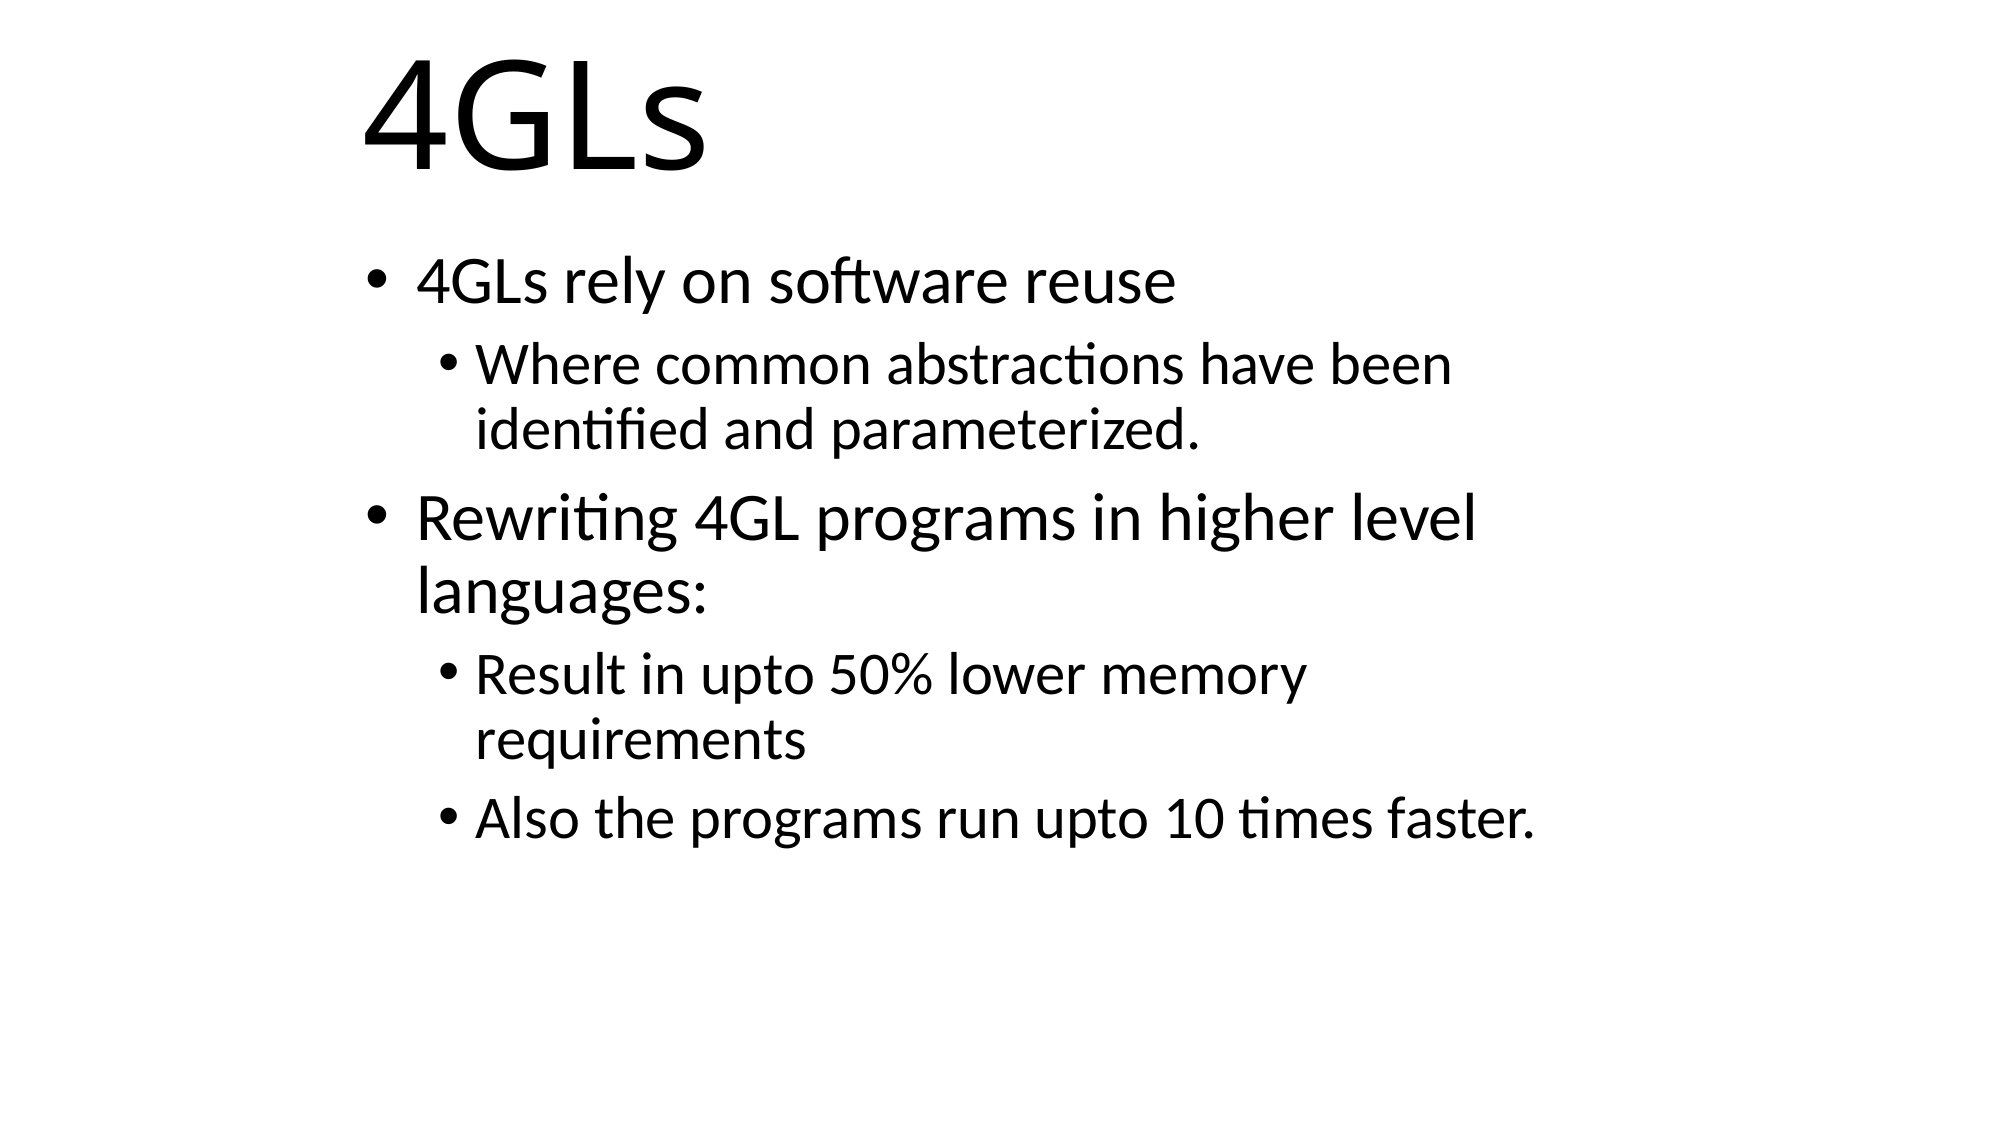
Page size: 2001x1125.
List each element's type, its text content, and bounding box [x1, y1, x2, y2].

title 4GLs [360, 27, 1640, 214]
list 4GLs rely on software reuse Where common abstractions have been identified and parameterized. Rewriting 4GL programs in higher level languages: Result in upto 50% lower memory requirements Also the programs run upto 10 times faster. [362, 237, 1638, 967]
